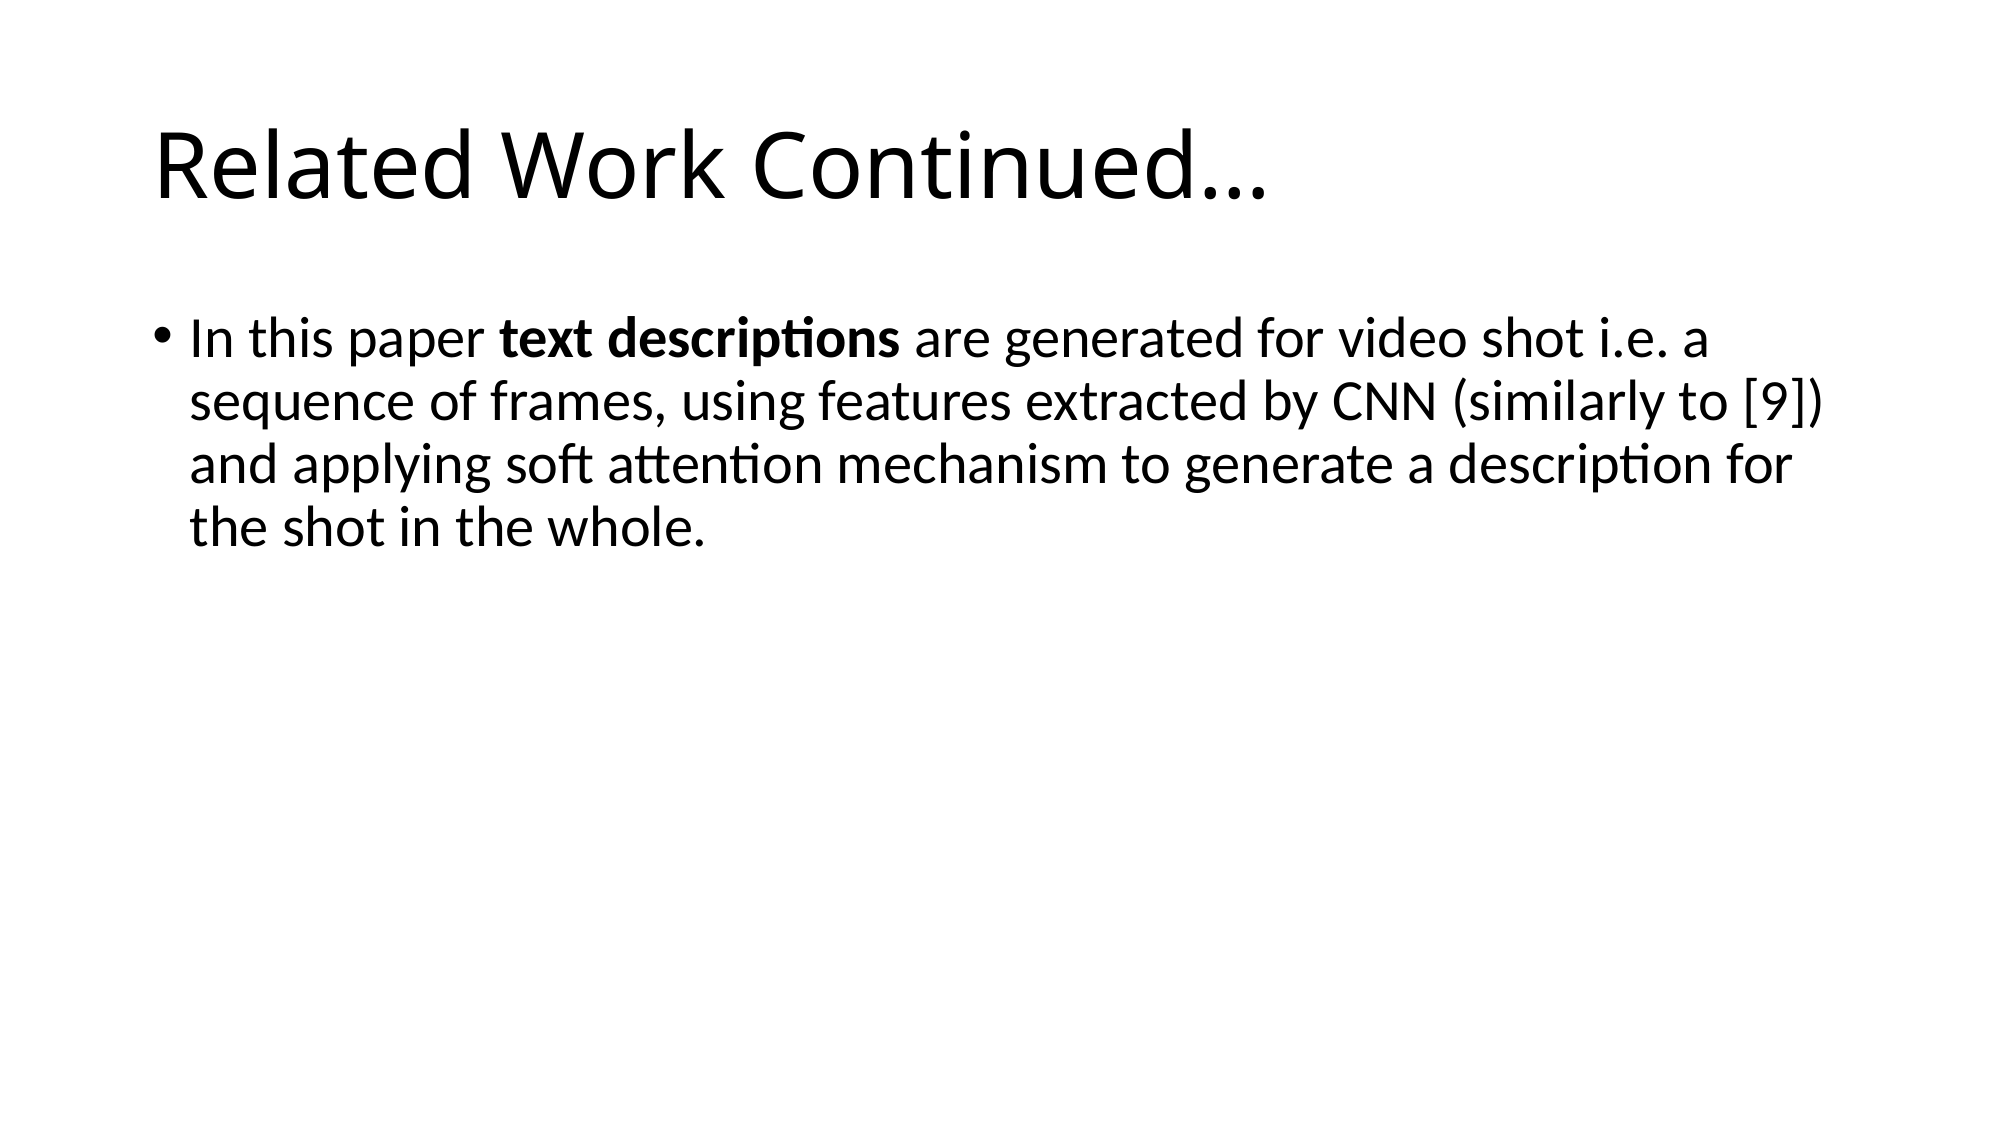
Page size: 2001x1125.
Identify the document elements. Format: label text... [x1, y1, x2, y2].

title Related Work Continued… [137, 59, 1863, 278]
list In this paper text descriptions are generated for video shot i.e. a sequence of frames, using features extracted by CNN (similarly to [9]) and applying soft attention mechanism to generate a description for the shot in the whole. [137, 299, 1863, 1014]
